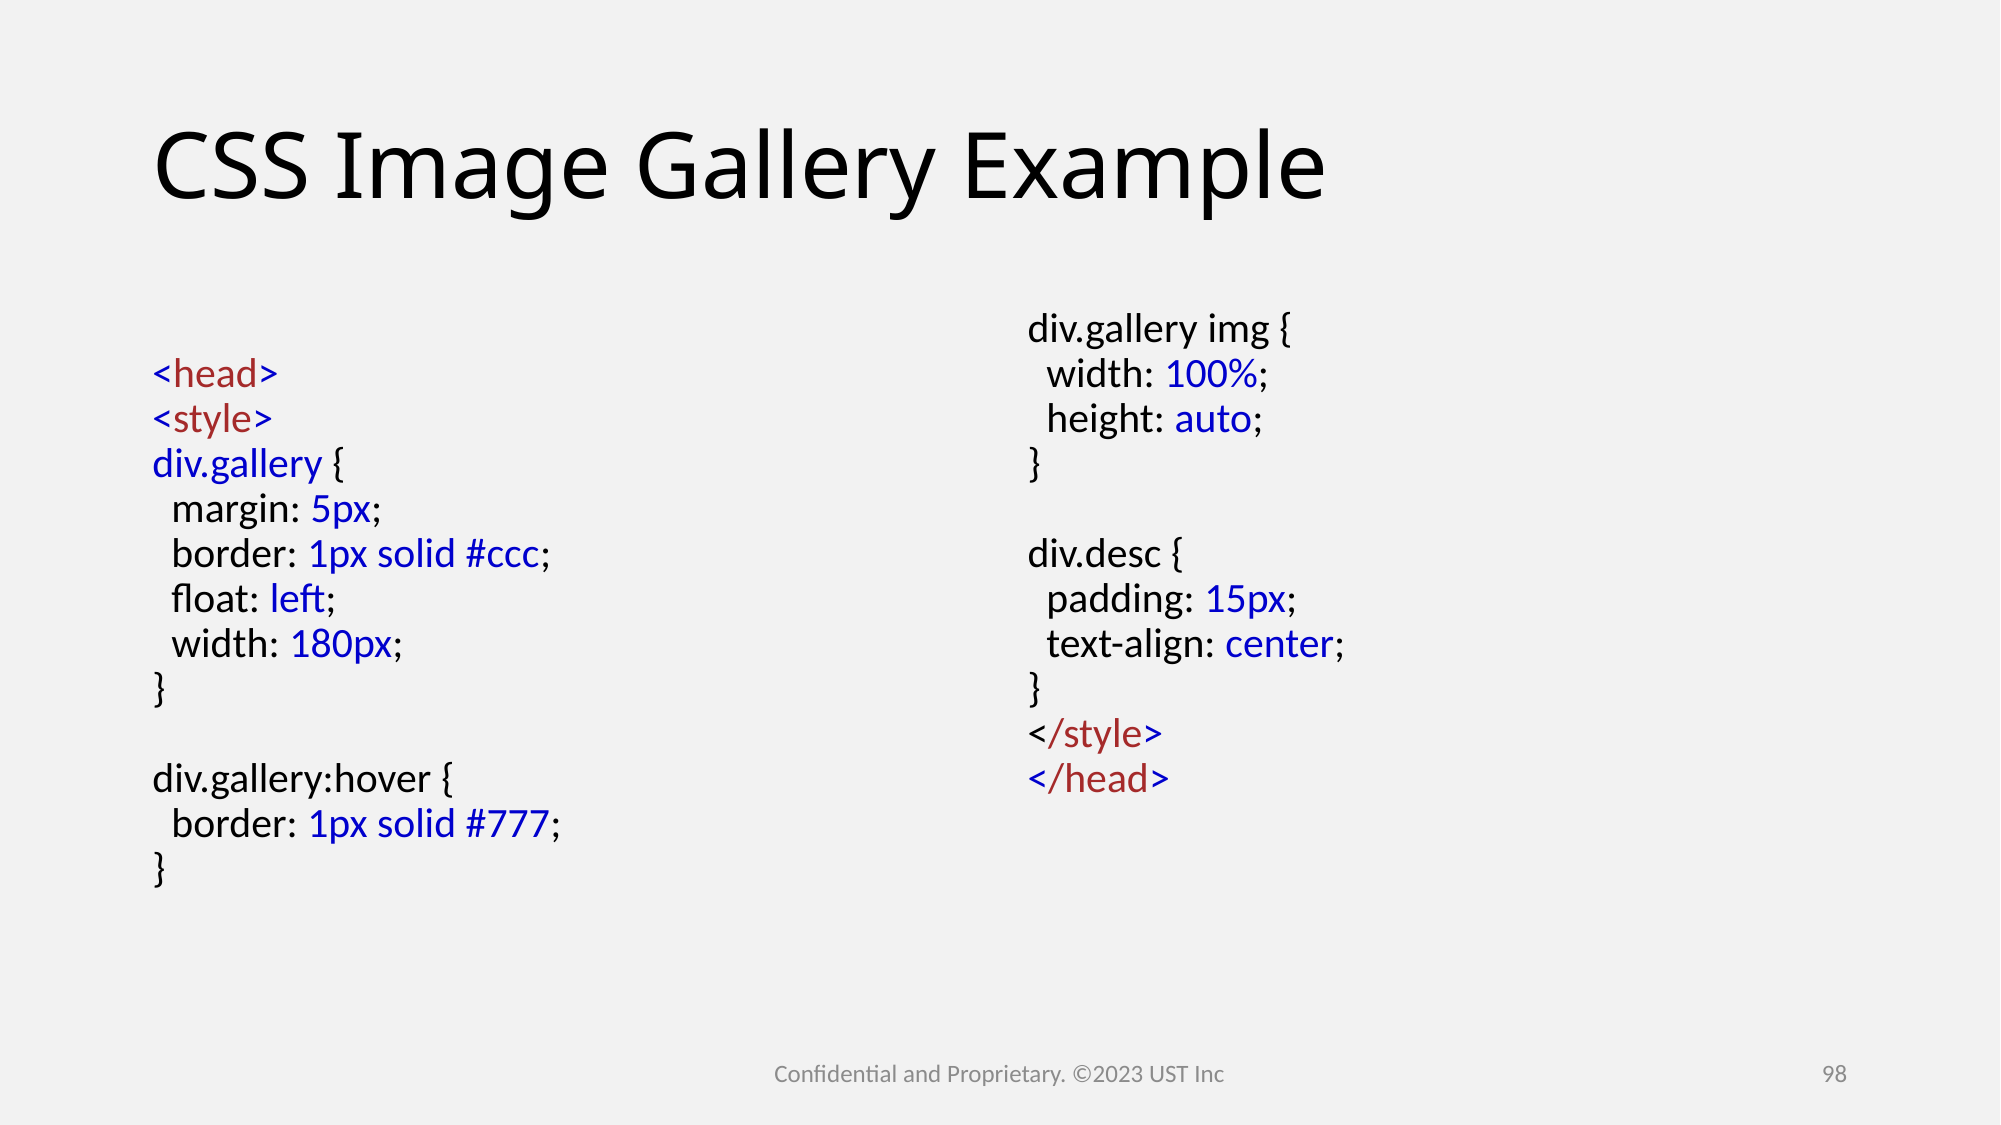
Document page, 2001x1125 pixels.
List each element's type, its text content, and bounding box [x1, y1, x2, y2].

list <head> <style> div.gallery { margin: 5px; border: 1px solid #ccc; float: left; width: 180px; } div.gallery:hover { border: 1px solid #777; } [137, 299, 988, 1014]
slide_number 98 [1412, 1042, 1863, 1103]
list div.gallery img { width: 100%; height: auto; } div.desc { padding: 15px; text-align: center; } </style> </head> [1012, 299, 1863, 1014]
footer Confidential and Proprietary. ©2023 UST Inc [662, 1042, 1338, 1103]
title CSS Image Gallery Example [137, 59, 1863, 278]
